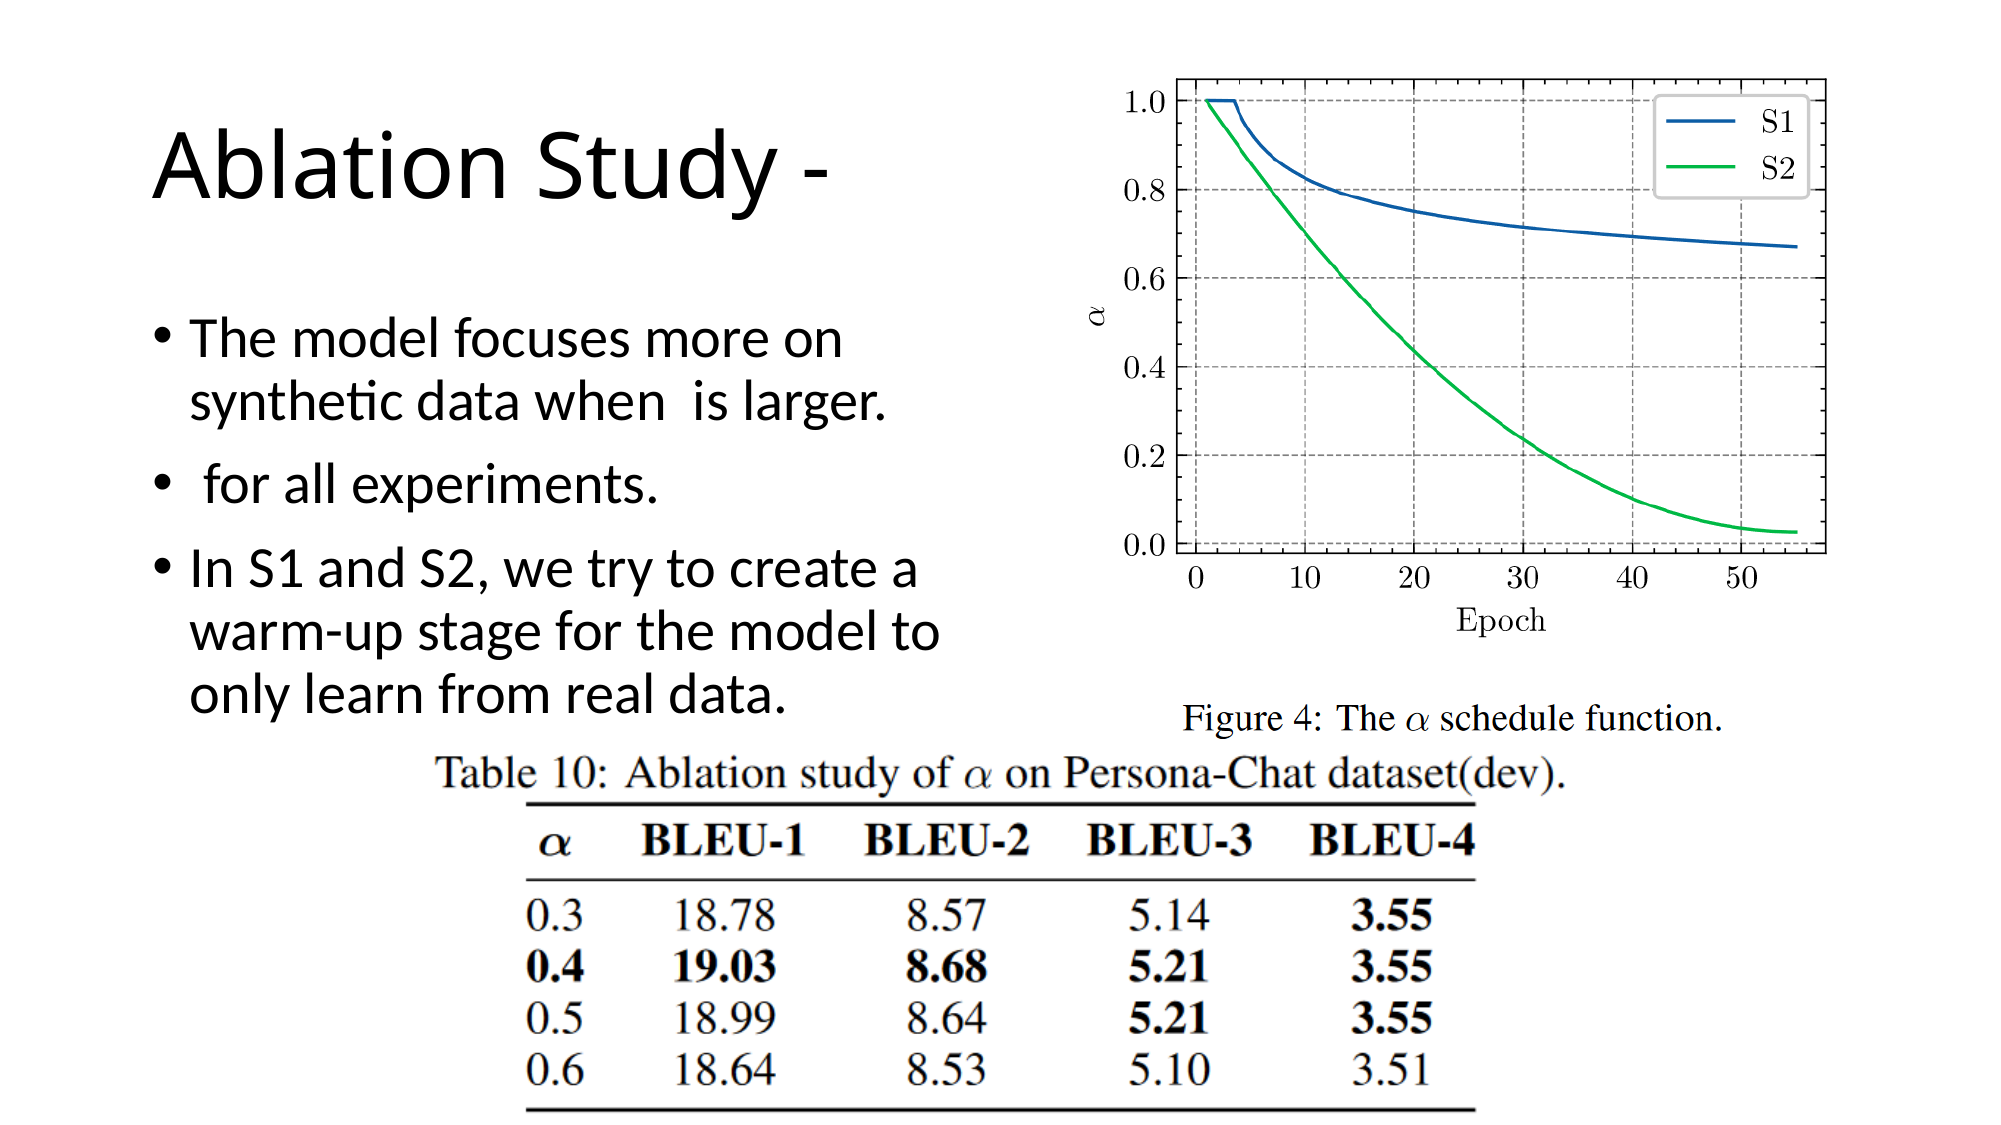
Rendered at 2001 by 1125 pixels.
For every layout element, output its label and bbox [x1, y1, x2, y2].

picture [419, 59, 1863, 1125]
